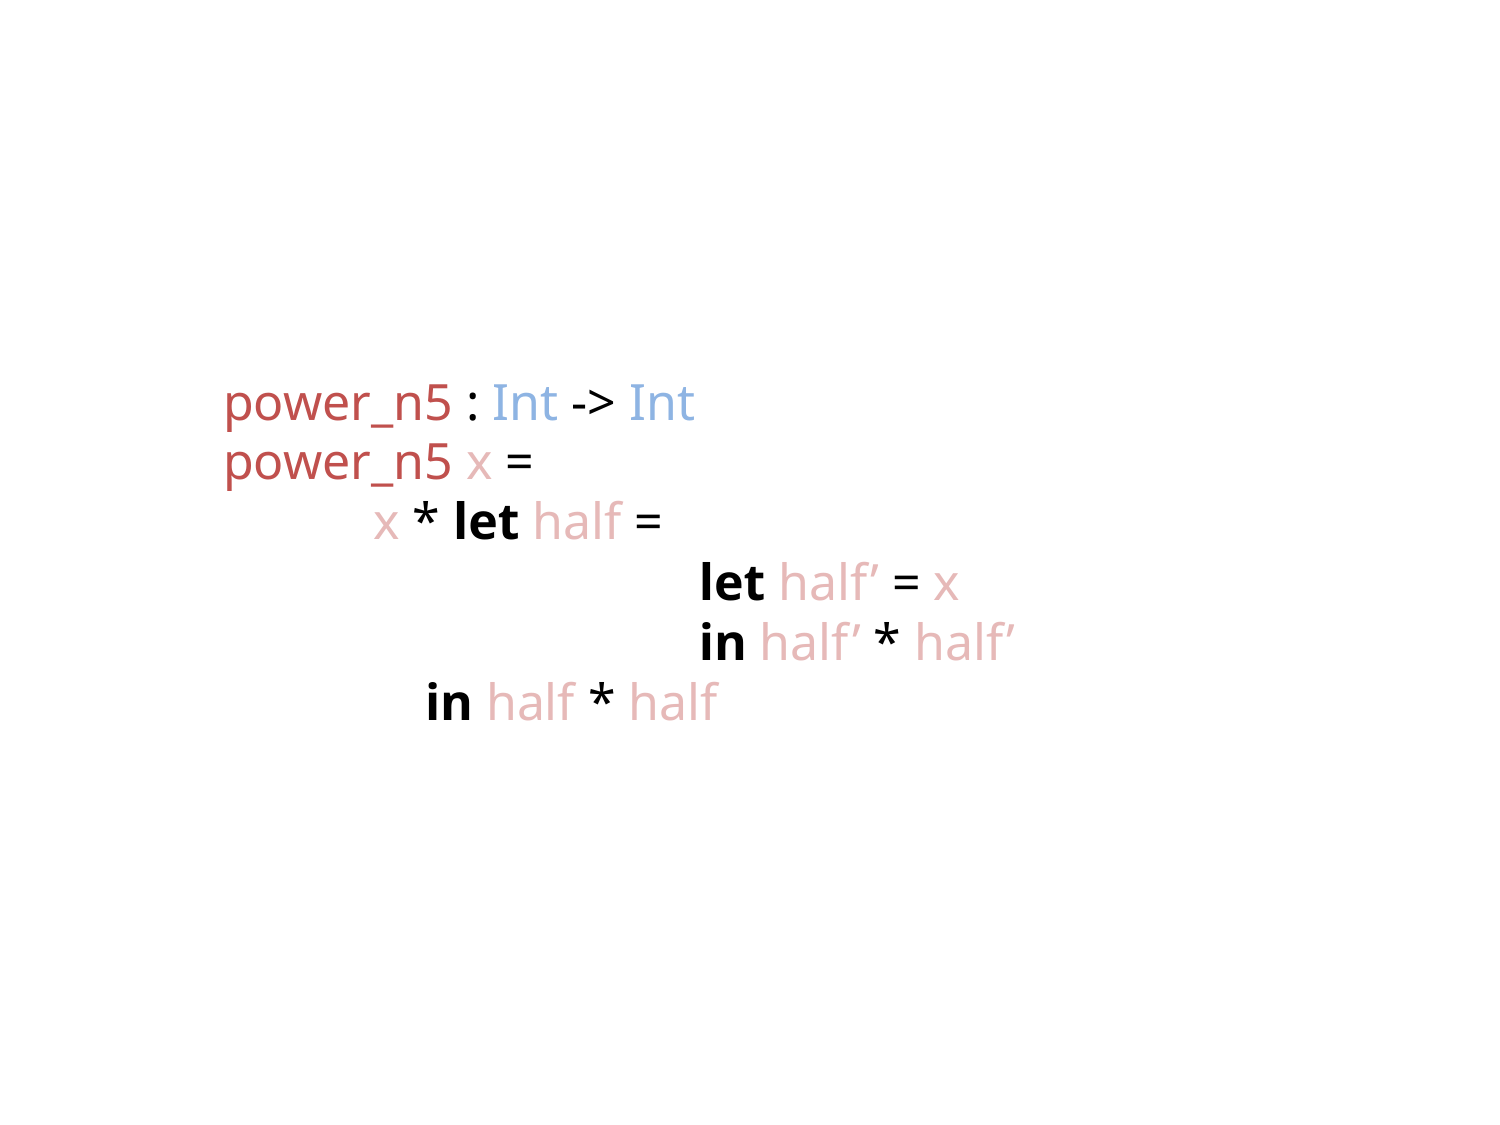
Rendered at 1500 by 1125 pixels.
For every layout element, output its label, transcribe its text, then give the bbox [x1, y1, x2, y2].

text_box power_n5 : Int -> Int power_n5 x = x * let half = let half’ = x in half’ * half’ in half * half [208, 362, 1292, 738]
